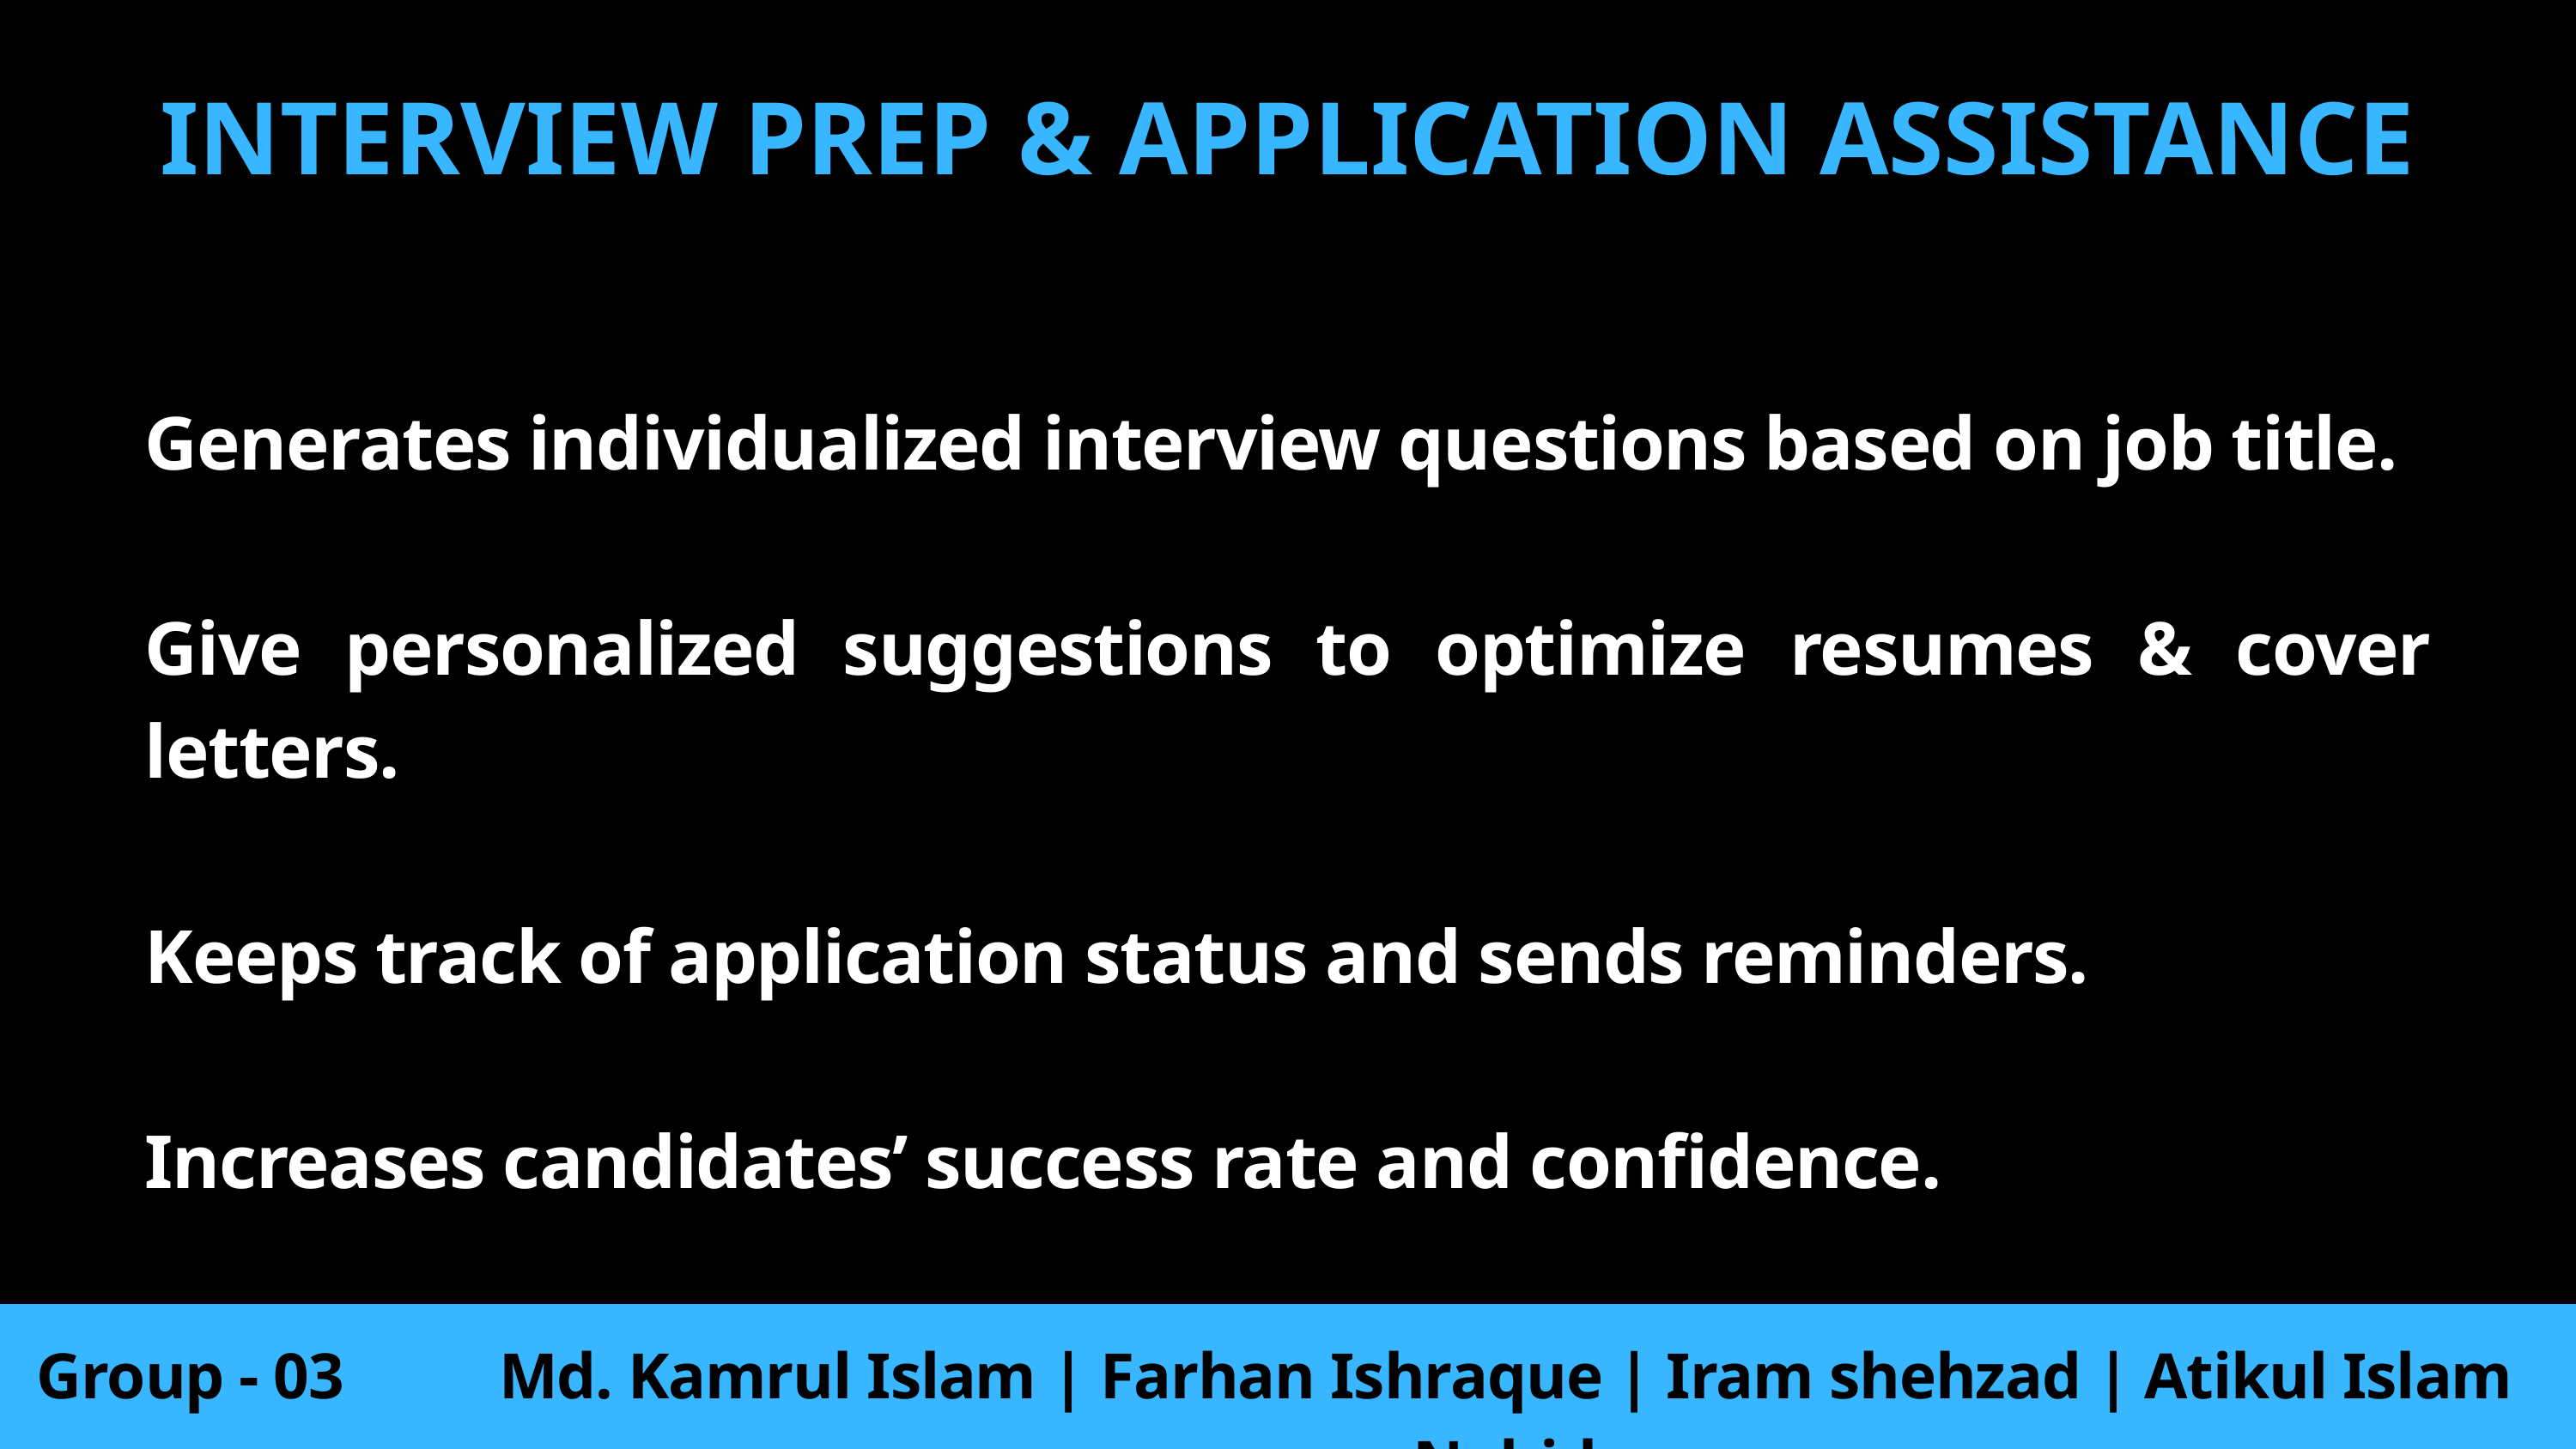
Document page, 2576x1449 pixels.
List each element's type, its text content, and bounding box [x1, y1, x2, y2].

text_box Generates individualized interview questions based on job title. Give personalized suggestions to optimize resumes & cover letters. Keeps track of application status and sends reminders. Increases candidates’ success rate and confidence. [144, 381, 2432, 1203]
text_box INTERVIEW PREP & APPLICATION ASSISTANCE [126, 54, 2450, 195]
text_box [0, 1303, 2576, 1449]
